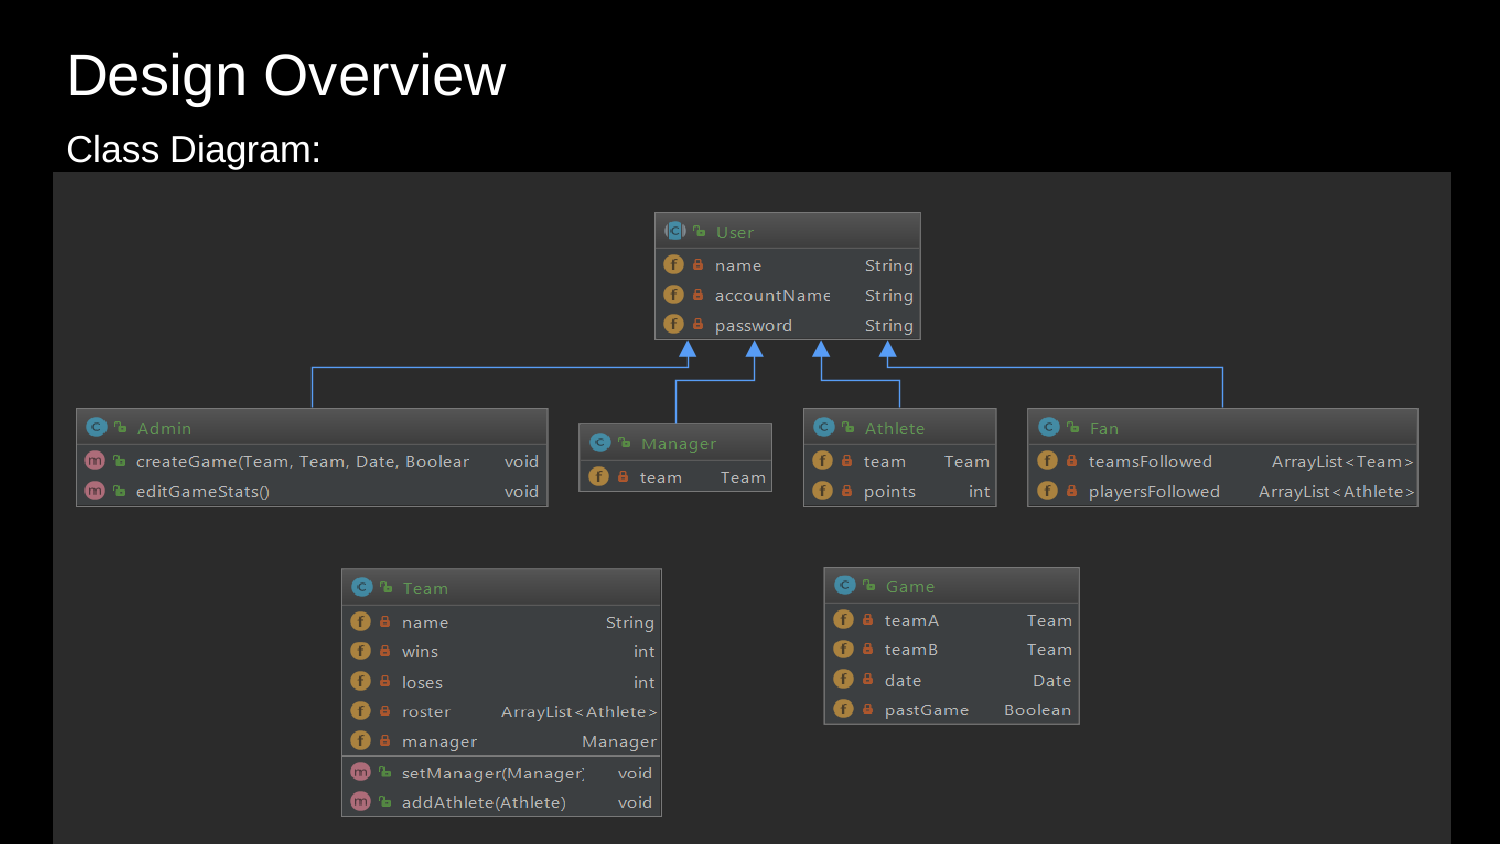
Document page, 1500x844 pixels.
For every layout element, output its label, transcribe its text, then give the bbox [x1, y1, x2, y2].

picture [52, 172, 1452, 844]
title Design Overview [51, 22, 1449, 103]
list Class Diagram: [51, 103, 1449, 172]
